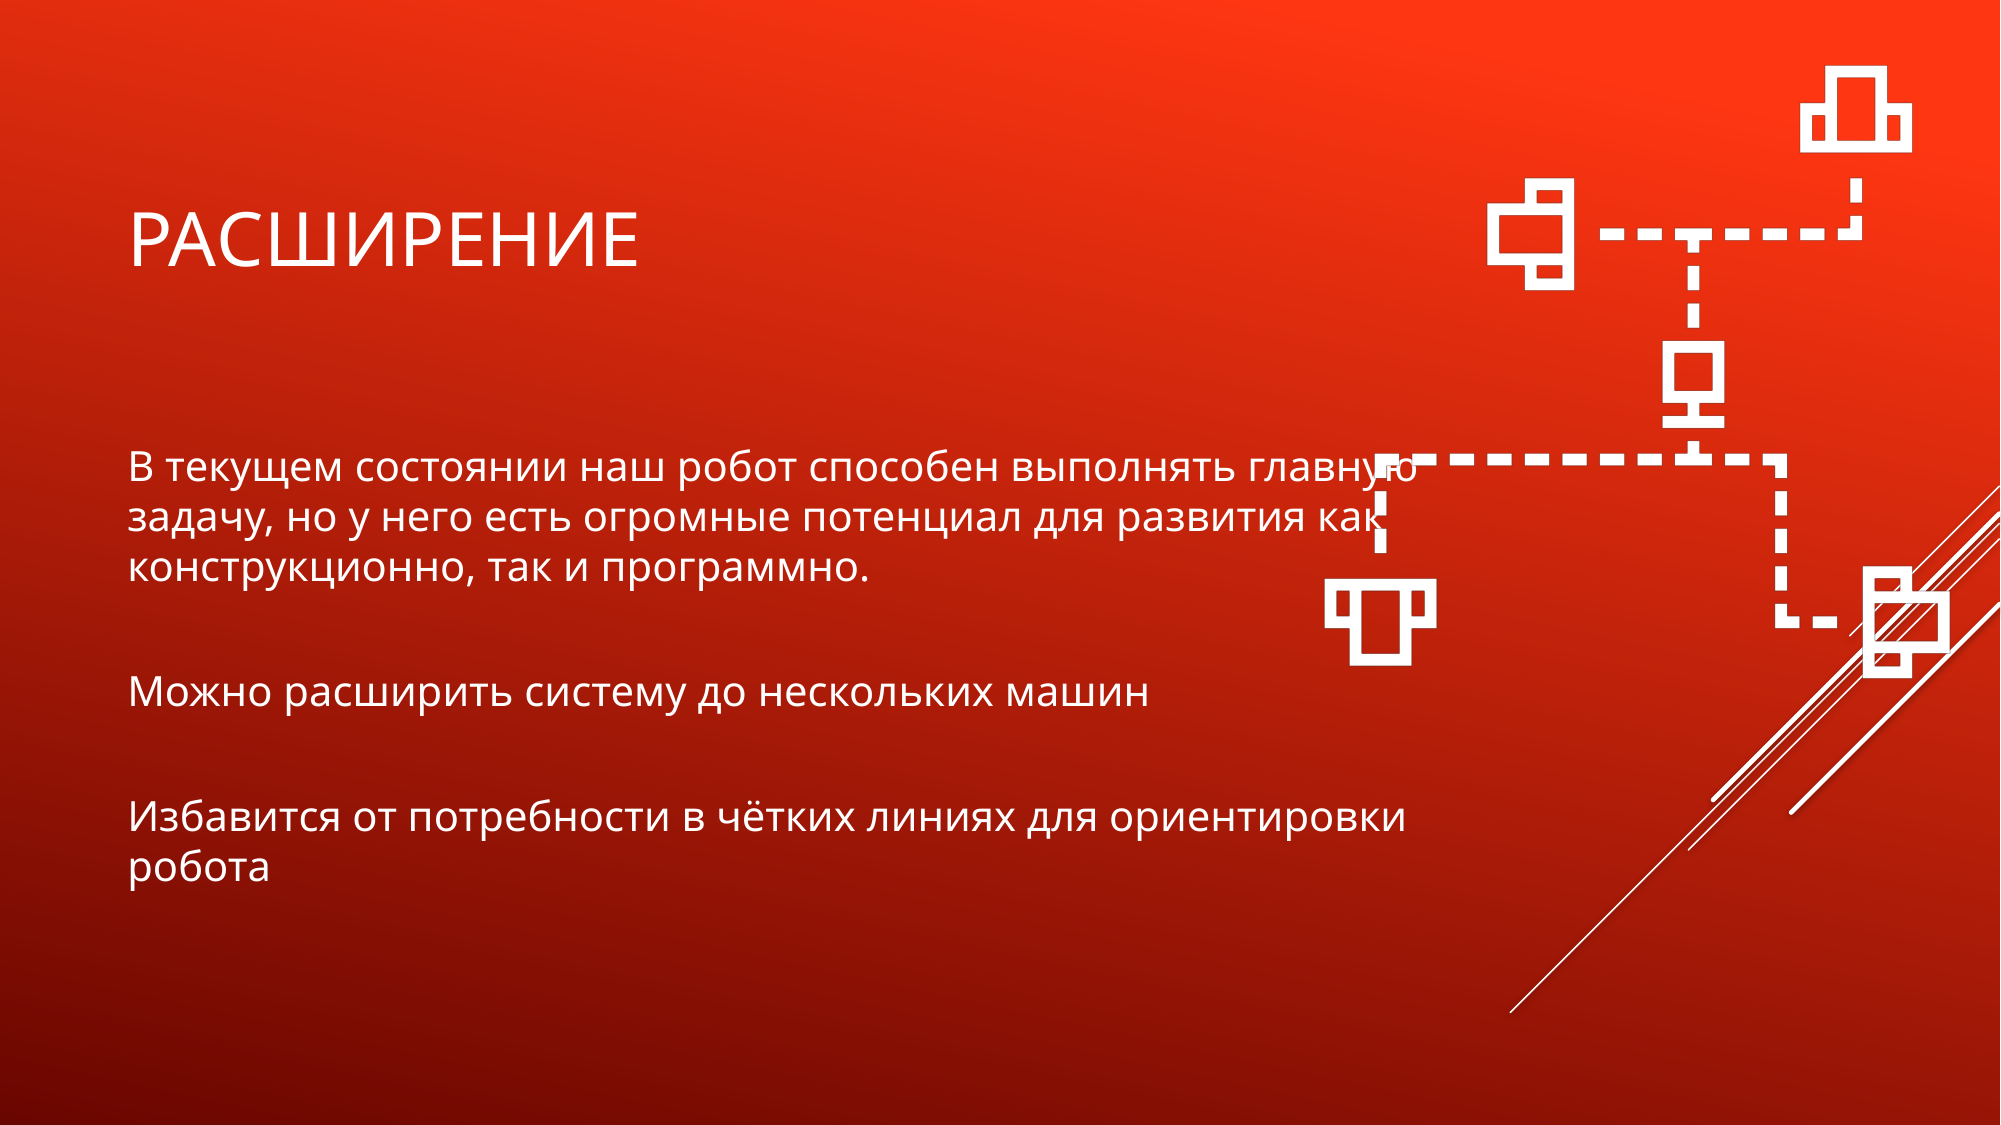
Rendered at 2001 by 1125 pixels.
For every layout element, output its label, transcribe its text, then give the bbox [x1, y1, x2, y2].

title Расширение [112, 112, 1282, 305]
picture [1287, 3, 2000, 804]
list В текущем состоянии наш робот способен выполнять главную задачу, но у него есть огромные потенциал для развития как конструкционно, так и программно. Можно расширить систему до нескольких машин Избавится от потребности в чётких линиях для ориентировки робота [112, 305, 1513, 1024]
